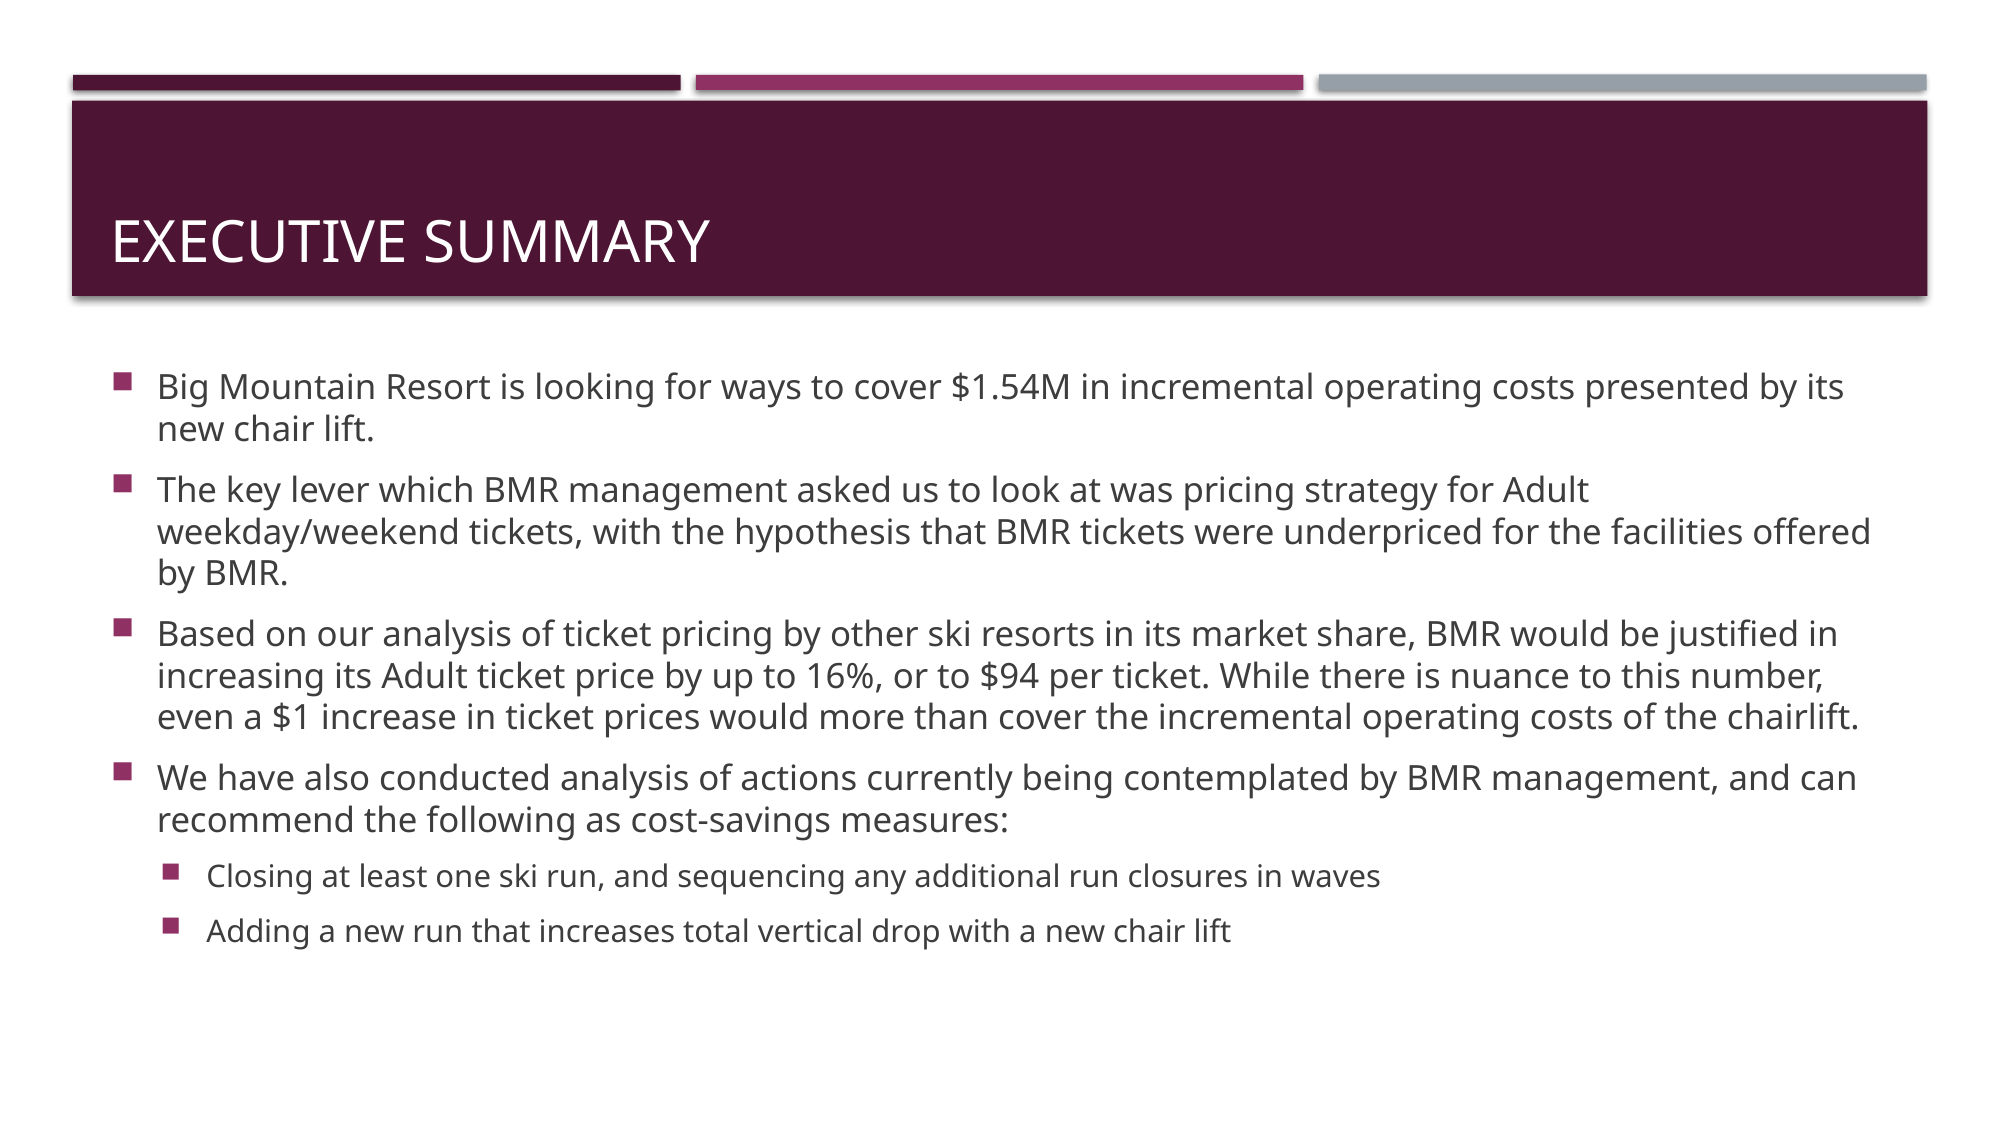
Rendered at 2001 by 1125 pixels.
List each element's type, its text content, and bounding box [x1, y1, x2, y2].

title Executive Summary [95, 115, 1905, 282]
list Big Mountain Resort is looking for ways to cover $1.54M in incremental operating costs presented by its new chair lift. The key lever which BMR management asked us to look at was pricing strategy for Adult weekday/weekend tickets, with the hypothesis that BMR tickets were underpriced for the facilities offered by BMR. Based on our analysis of ticket pricing by other ski resorts in its market share, BMR would be justified in increasing its Adult ticket price by up to 16%, or to $94 per ticket. While there is nuance to this number, even a $1 increase in ticket prices would more than cover the incremental operating costs of the chairlift. We have also conducted analysis of actions currently being contemplated by BMR management, and can recommend the following as cost-savings measures: Closing at least one ski run, and sequencing any additional run closures in waves Adding a new run that increases total vertical drop with a new chair lift [95, 357, 1905, 962]
